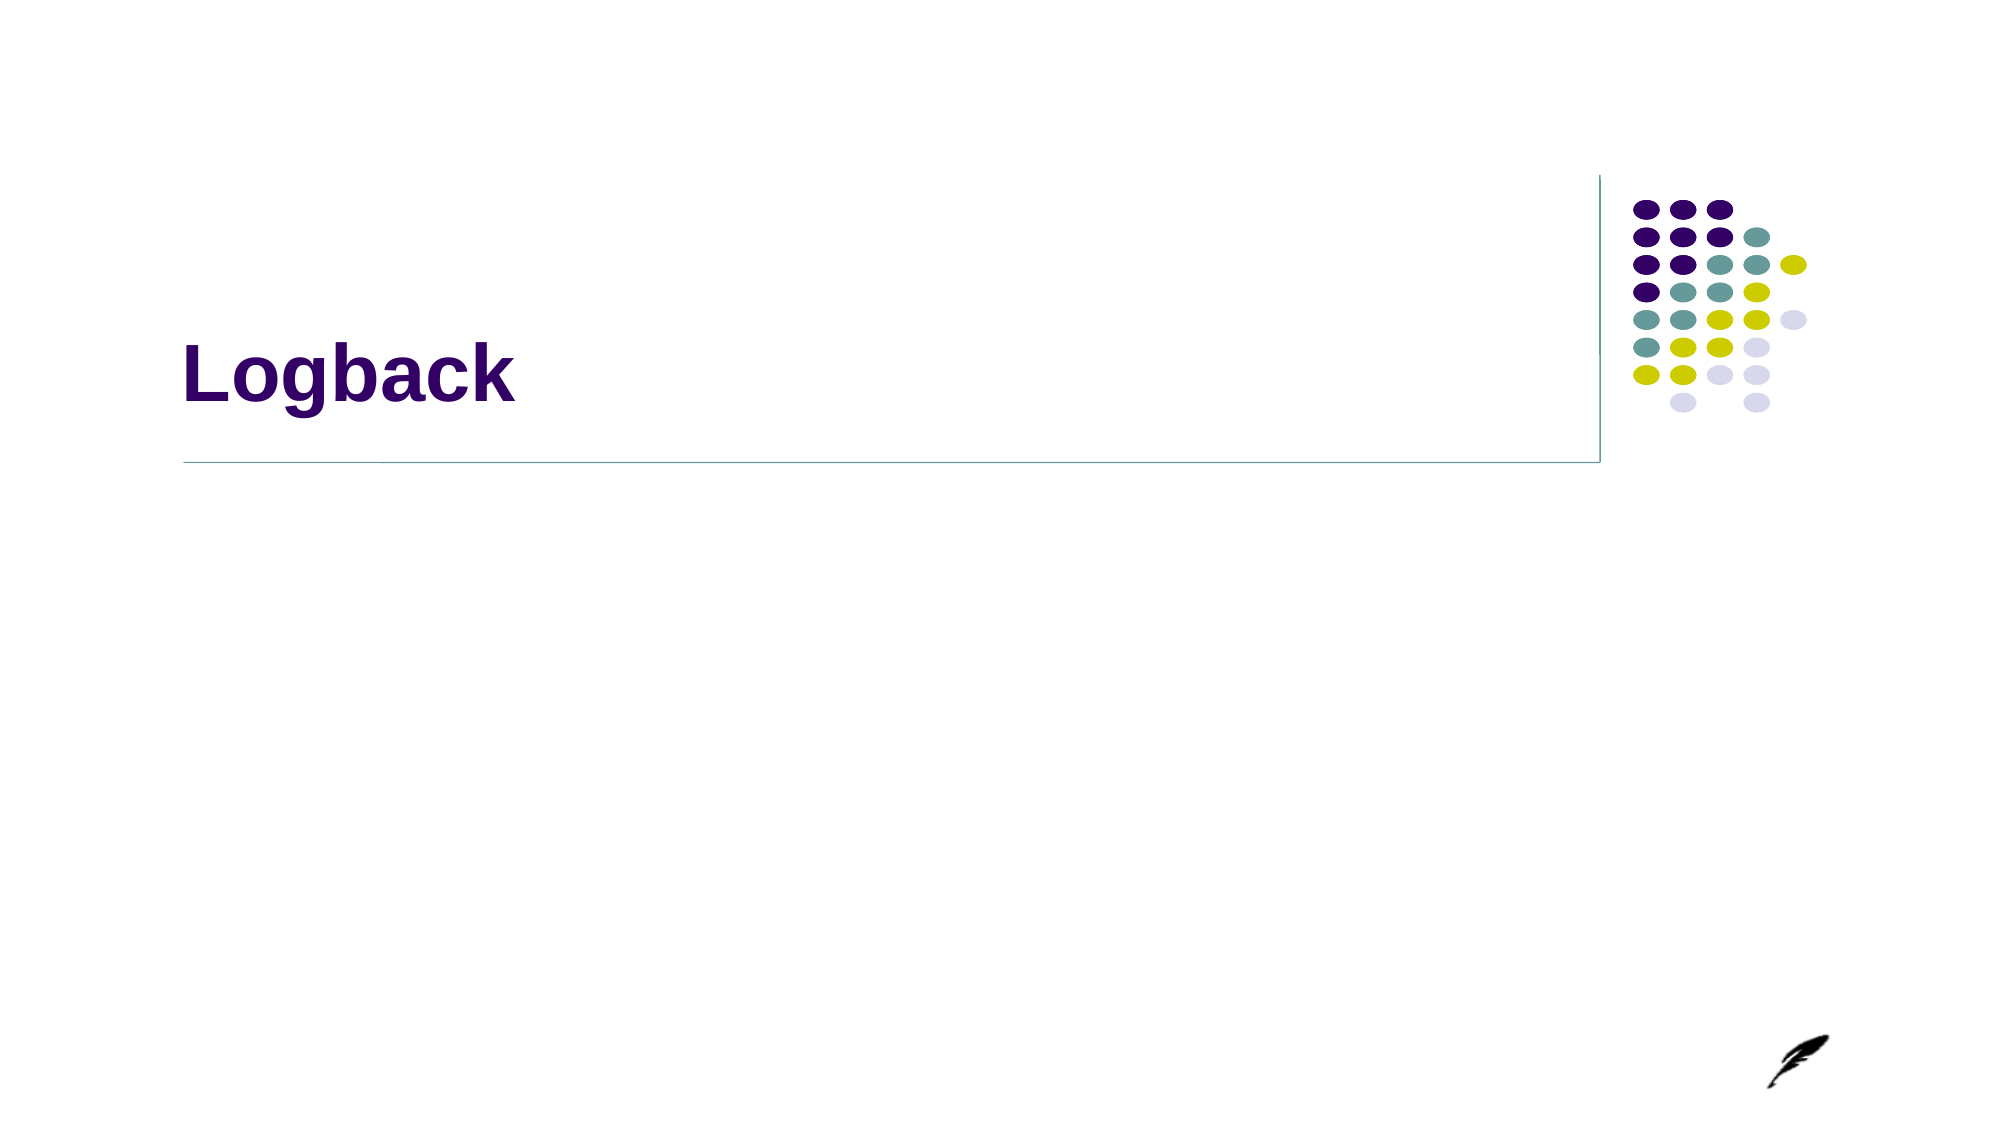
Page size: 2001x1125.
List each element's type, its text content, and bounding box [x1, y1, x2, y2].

title Logback [166, 75, 1565, 425]
picture [1756, 1024, 1839, 1101]
